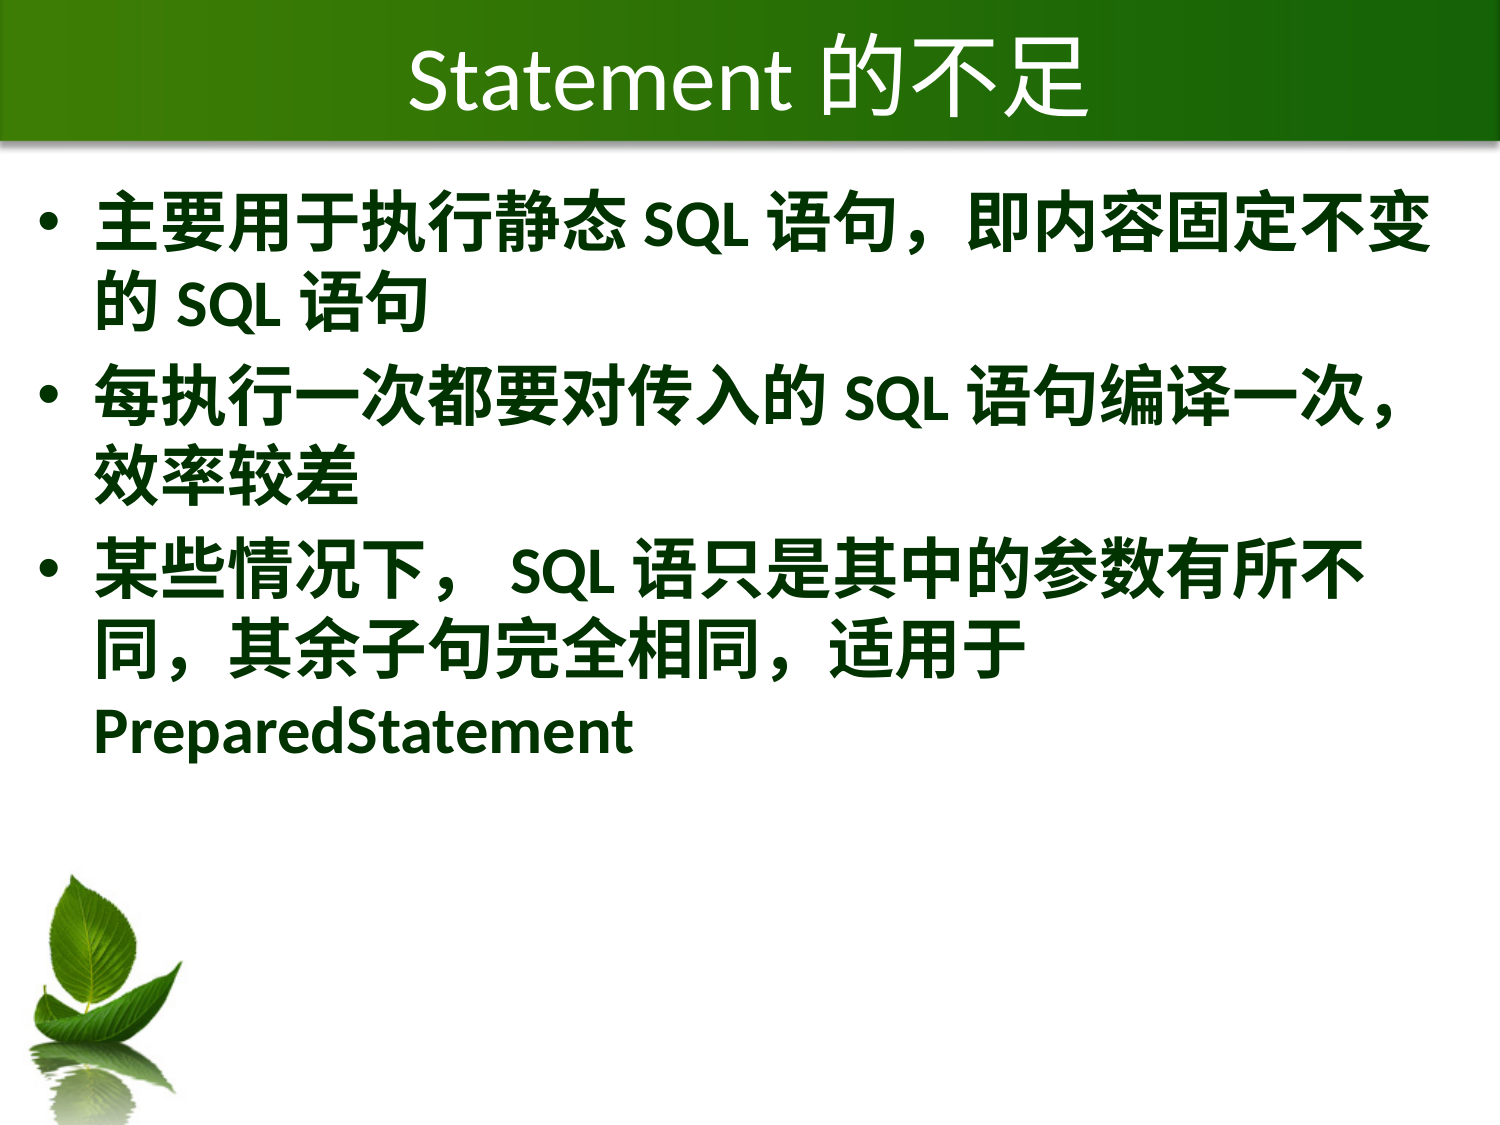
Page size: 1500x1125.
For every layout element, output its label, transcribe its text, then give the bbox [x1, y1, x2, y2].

list 主要用于执行静态SQL语句，即内容固定不变的SQL语句 每执行一次都要对传入的SQL语句编译一次，效率较差 某些情况下，SQL语只是其中的参数有所不同，其余子句完全相同，适用于PreparedStatement [22, 172, 1491, 802]
picture [0, 0, 1500, 1125]
title Statement的不足 [5, 9, 1495, 138]
